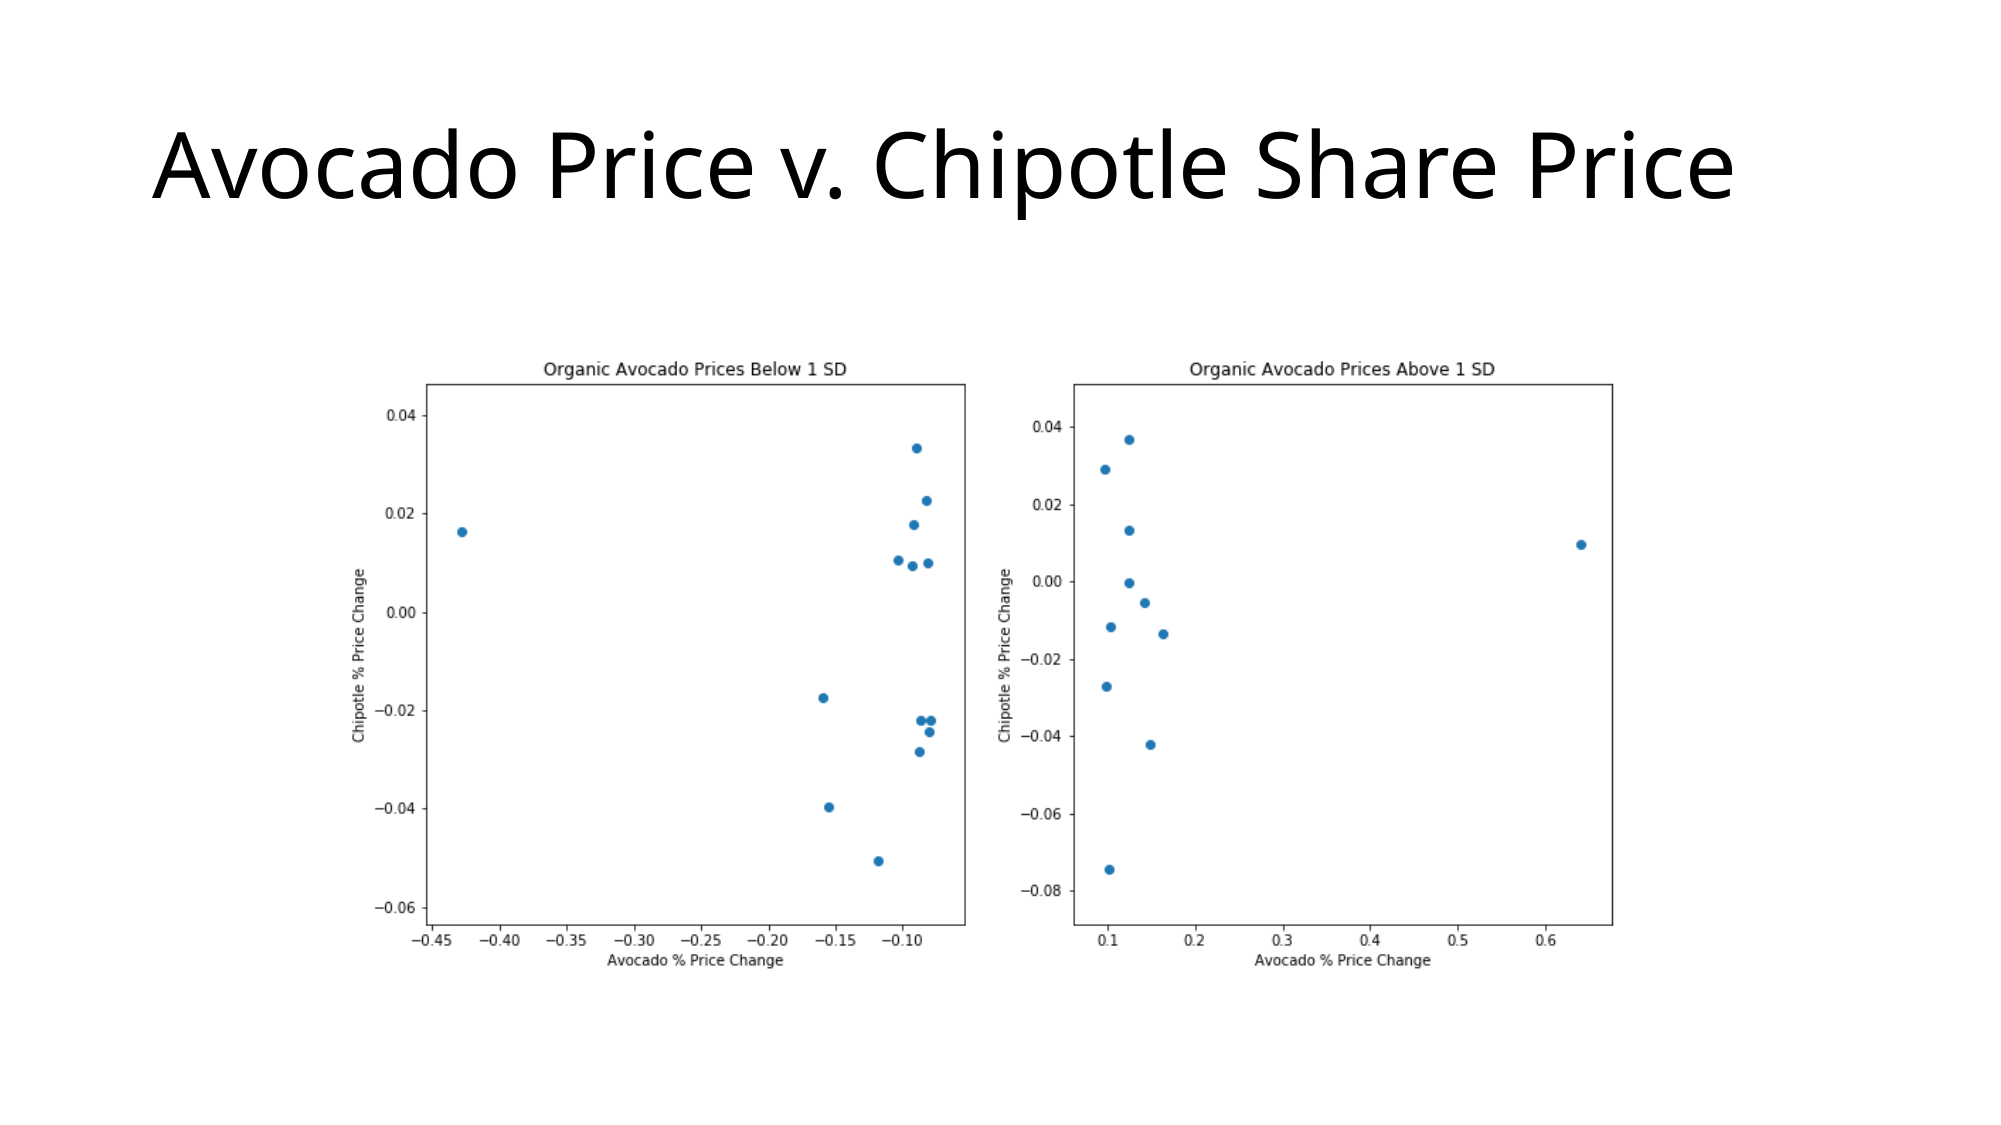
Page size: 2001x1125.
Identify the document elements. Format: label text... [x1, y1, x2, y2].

title Avocado Price v. Chipotle Share Price [137, 59, 1863, 278]
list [235, 299, 1765, 1014]
